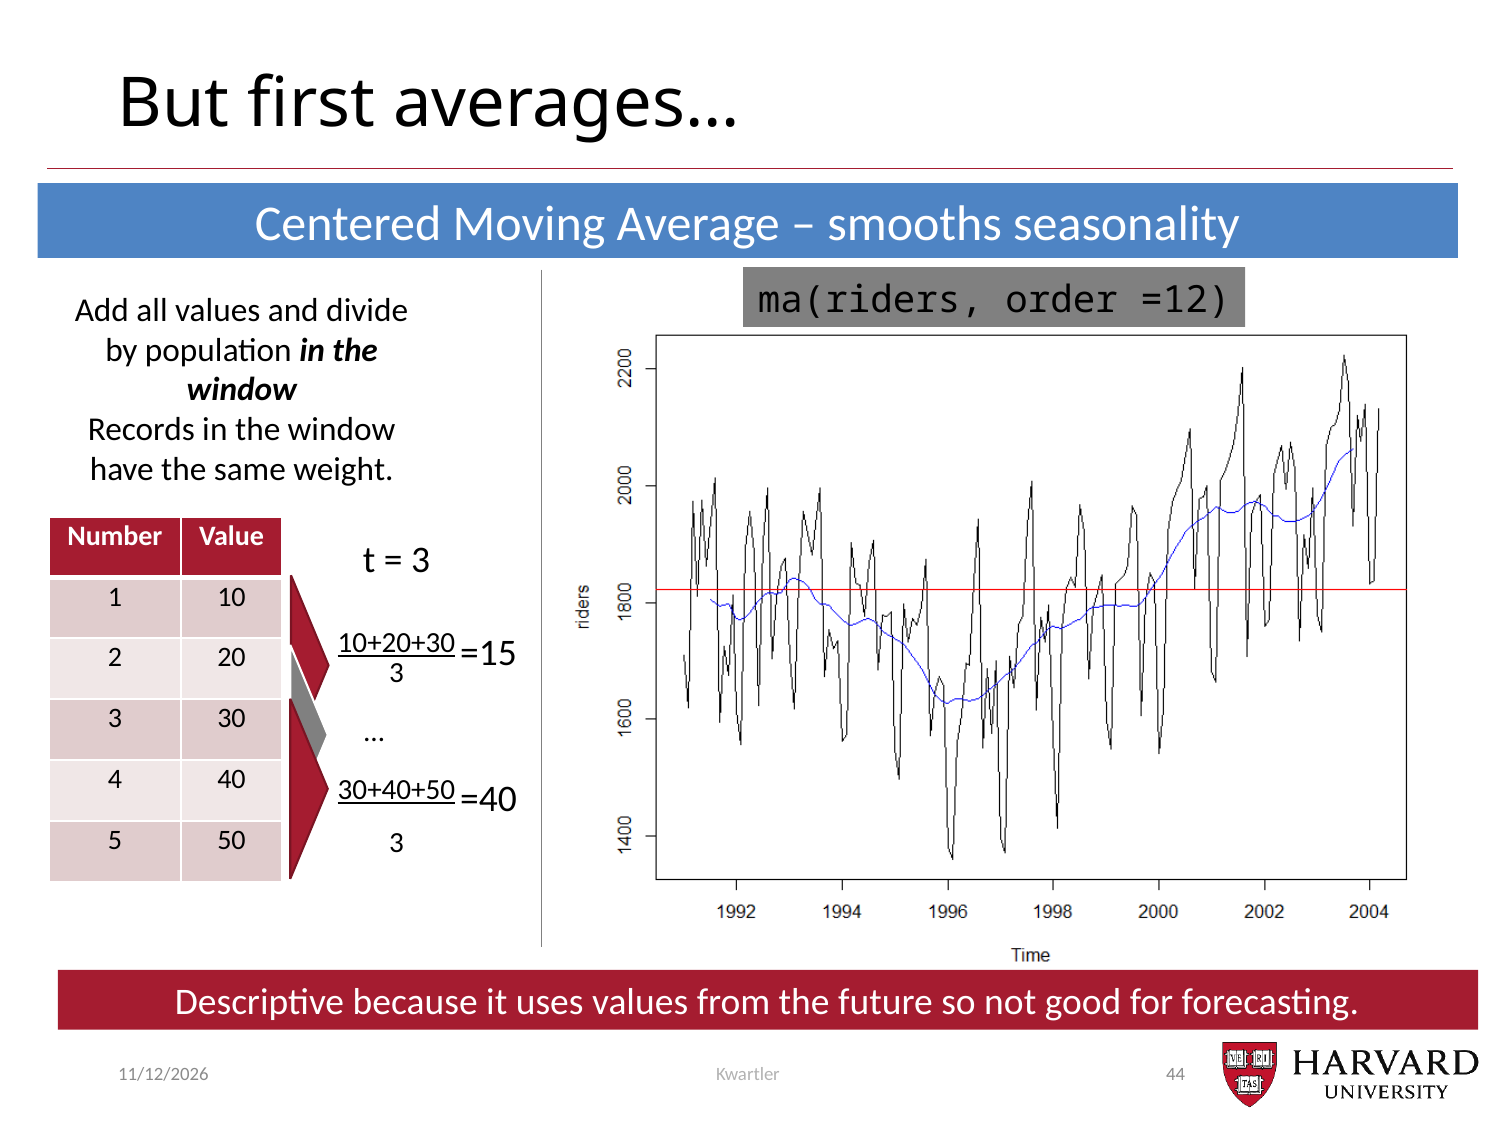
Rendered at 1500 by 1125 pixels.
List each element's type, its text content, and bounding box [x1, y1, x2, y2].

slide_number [103, 1042, 441, 1103]
table_header Number [50, 518, 180, 575]
text_box Descriptive because it uses values from the future so not good for forecasting. [57, 969, 1479, 1030]
text_box =40 [445, 766, 532, 827]
text_box … [349, 705, 400, 756]
footer Kwartler [496, 1042, 1004, 1103]
table_cell 4 [50, 761, 180, 820]
text_box Add all values and divide by population in the window [40, 280, 444, 415]
text_box 3 [374, 816, 419, 866]
text_box Records in the window have the same weight. [49, 399, 434, 495]
text_box 3 [374, 646, 419, 696]
table_cell 50 [182, 822, 281, 881]
table_cell 40 [182, 761, 281, 820]
table_cell 3 [50, 700, 180, 759]
text_box [289, 698, 329, 880]
table_cell 1 [50, 580, 180, 637]
text_box ma(riders, order =12) [743, 267, 1246, 318]
text_box [289, 574, 329, 701]
table_cell 30 [182, 700, 281, 759]
table_cell 20 [182, 639, 281, 698]
table_cell 5 [50, 822, 180, 881]
table_cell 2 [50, 639, 180, 698]
text_box [289, 644, 329, 761]
text_box 30+40+50 [322, 763, 471, 813]
table_header Value [182, 518, 281, 575]
text_box 10+20+30 [322, 616, 471, 667]
text_box =15 [445, 620, 532, 680]
table_cell 10 [182, 580, 281, 637]
picture [1200, 1024, 1500, 1125]
text_box Centered Moving Average – smooths seasonality [37, 183, 1458, 258]
picture [572, 318, 1416, 966]
text_box t = 3 [348, 527, 446, 588]
title But first averages… [103, 59, 1397, 157]
slide_number 44 [1059, 1042, 1200, 1103]
